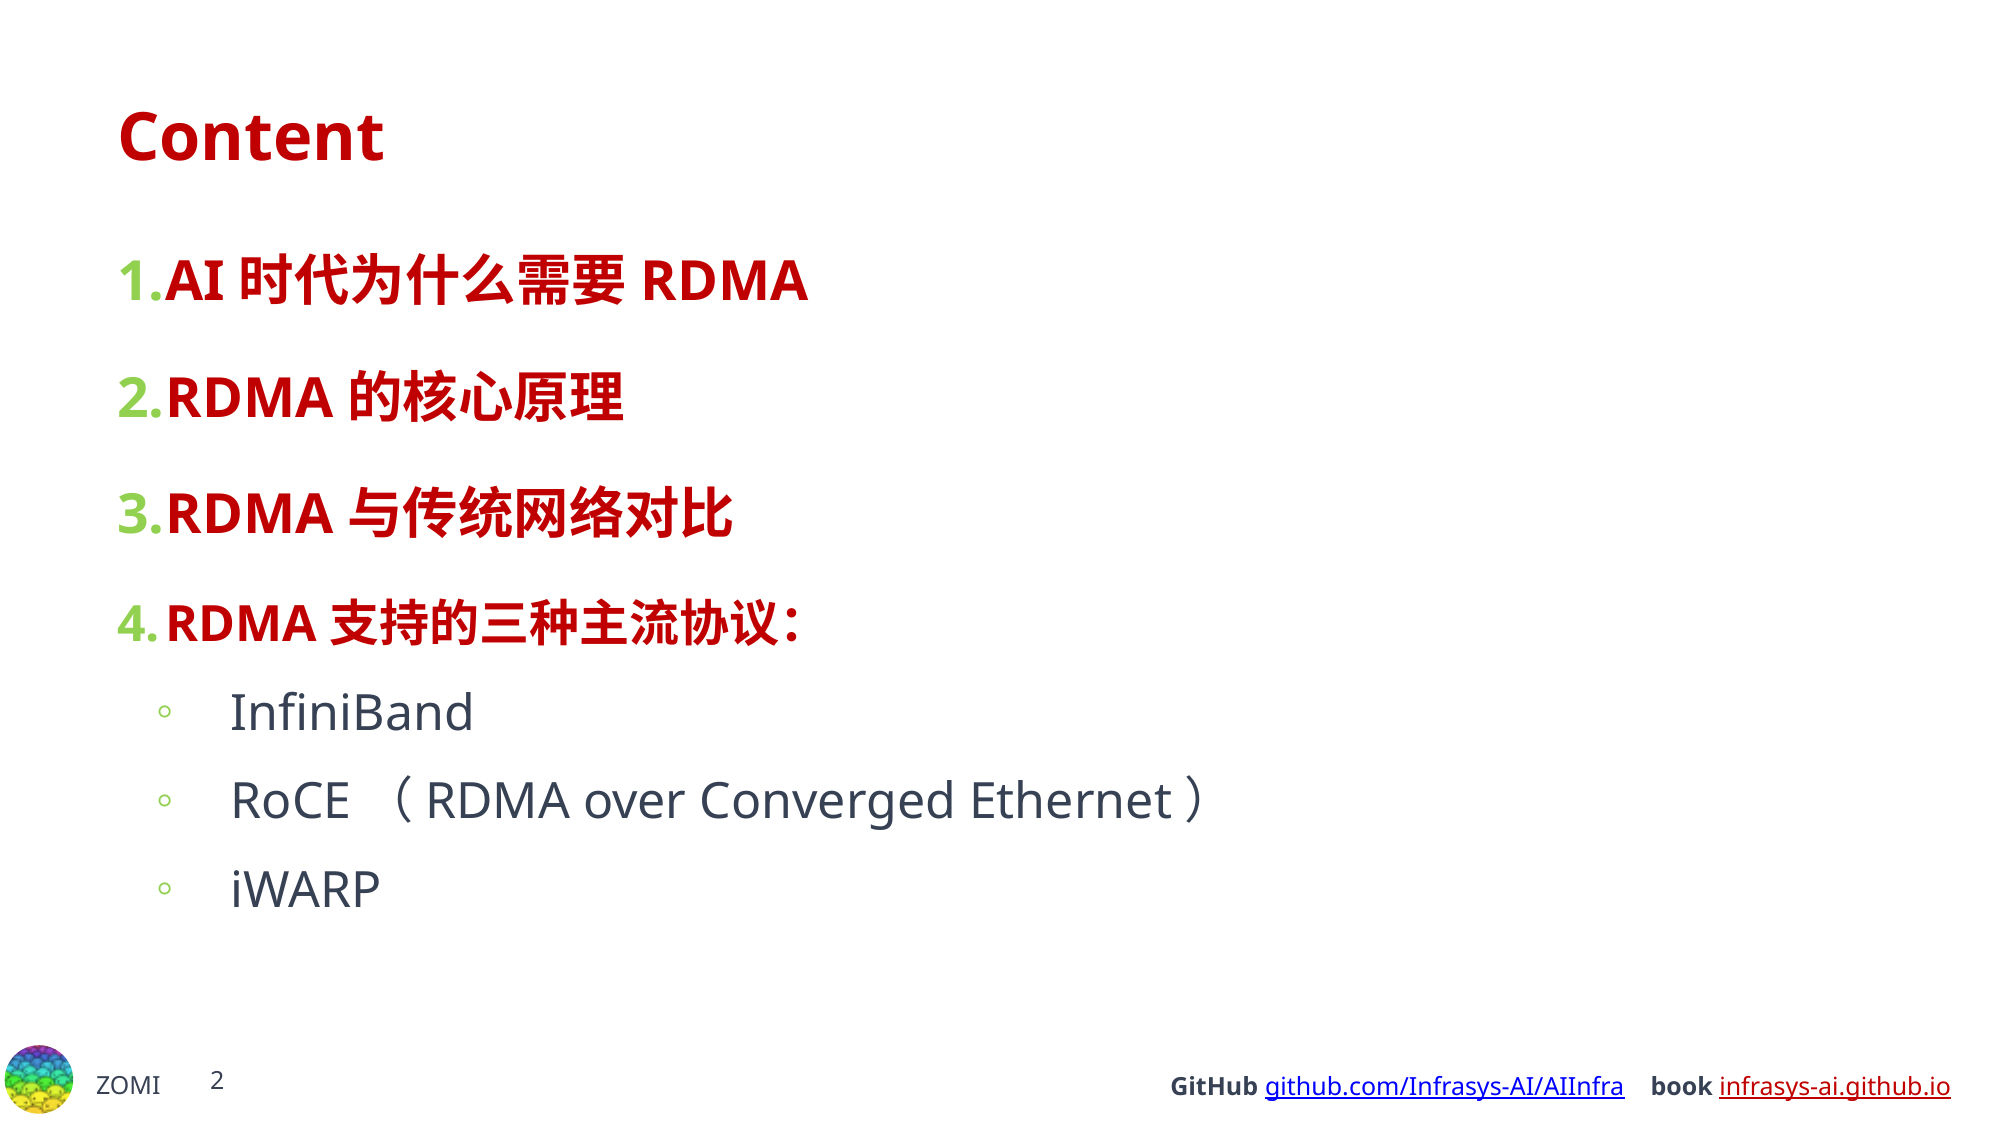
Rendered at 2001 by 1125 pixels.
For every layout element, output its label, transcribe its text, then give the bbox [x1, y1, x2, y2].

picture [4, 1045, 74, 1114]
title Content [102, 85, 1901, 183]
list AI时代为什么需要RDMA RDMA的核心原理 RDMA与传统网络对比​​ RDMA支持的三种主流协议： InfiniBand ​​RoCE​​（RDMA over Converged Ethernet） ​​iWARP [102, 204, 1901, 1043]
